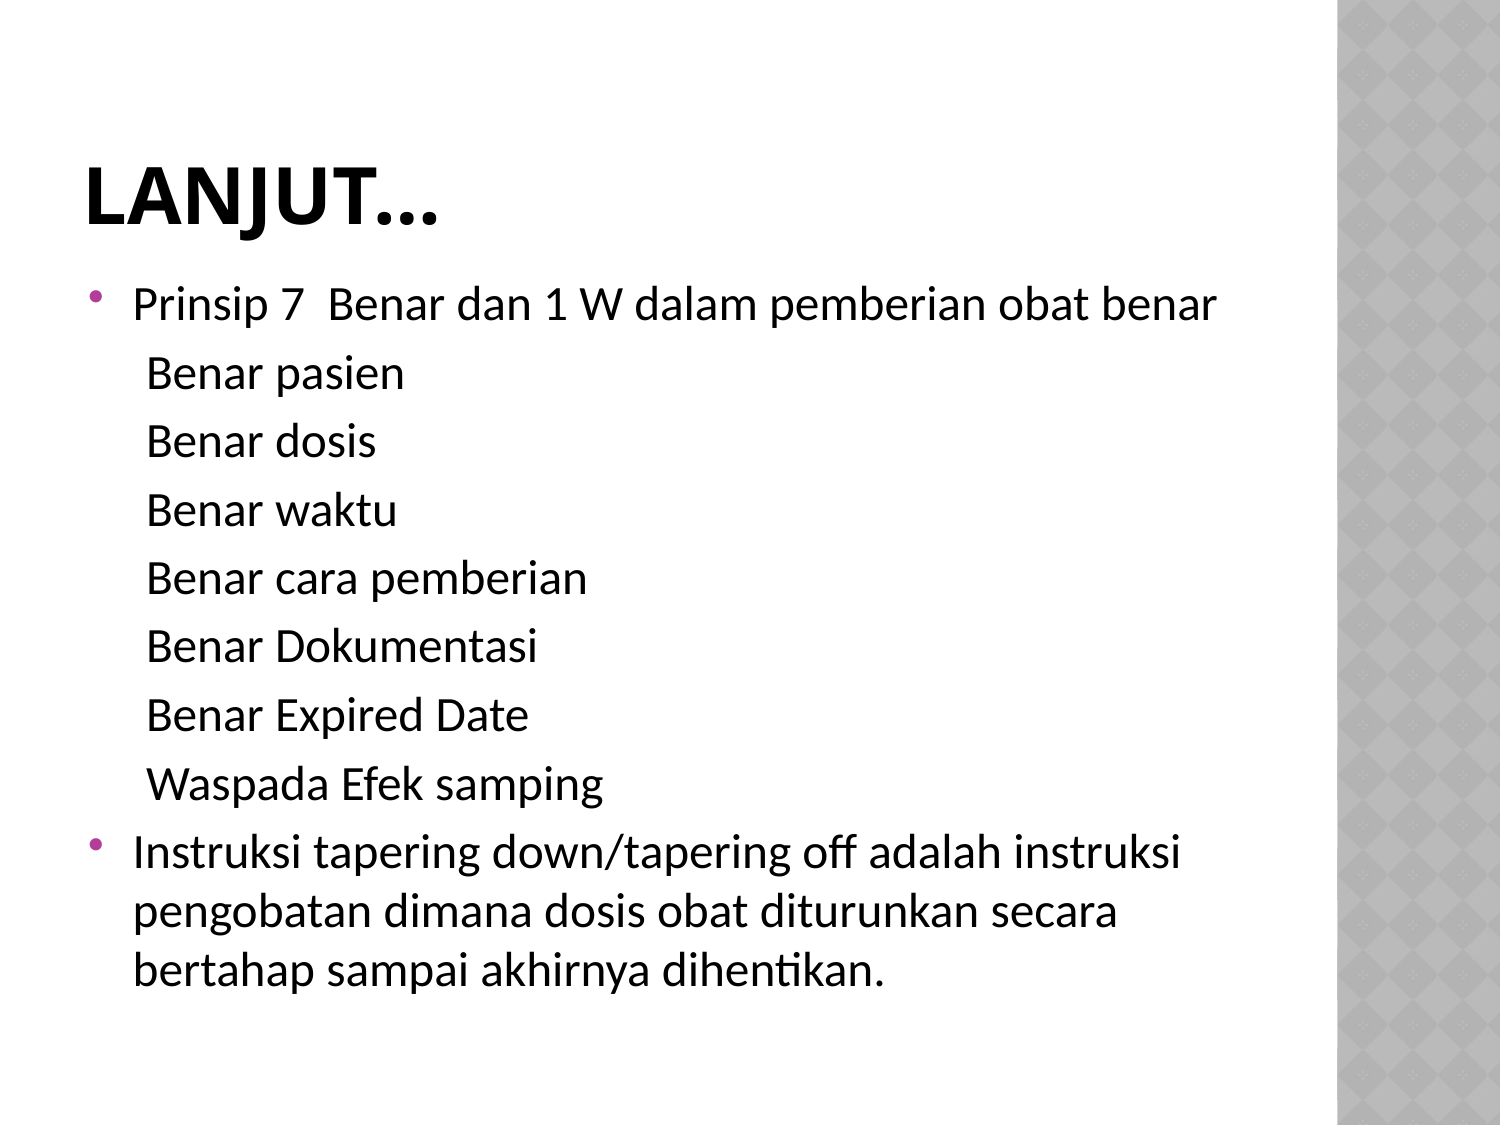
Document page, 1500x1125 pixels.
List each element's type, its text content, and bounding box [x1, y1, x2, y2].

title Lanjut… [75, 52, 1263, 240]
list Prinsip 7 Benar dan 1 W dalam pemberian obat benar Benar pasien Benar dosis Benar waktu Benar cara pemberian Benar Dokumentasi Benar Expired Date Waspada Efek samping Instruksi tapering down/tapering off adalah instruksi pengobatan dimana dosis obat diturunkan secara bertahap sampai akhirnya dihentikan. [75, 264, 1263, 1059]
